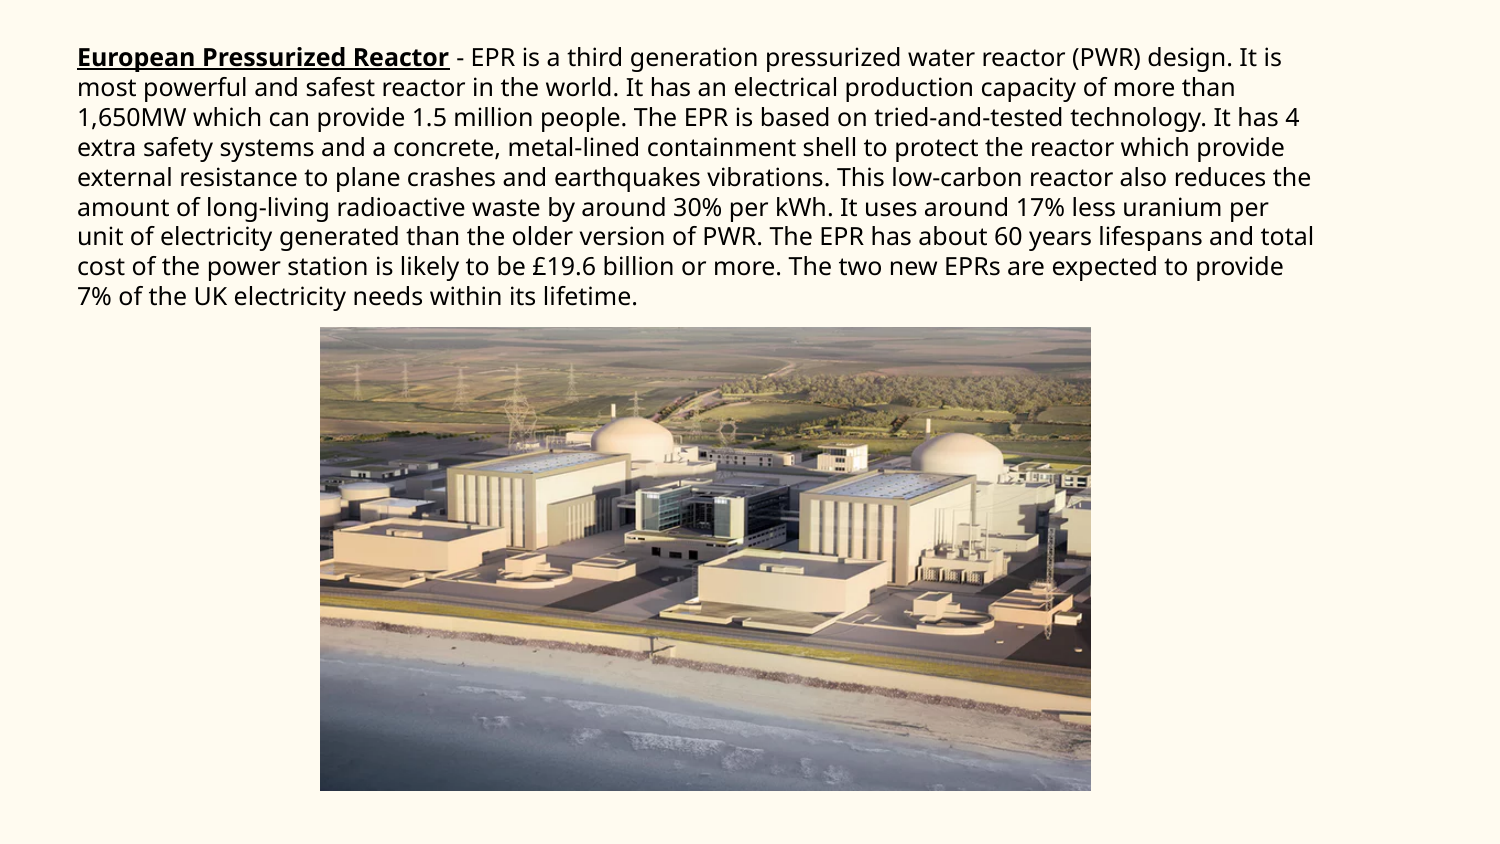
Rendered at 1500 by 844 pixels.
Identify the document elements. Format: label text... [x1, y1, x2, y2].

list European Pressurized Reactor - EPR is a third generation pressurized water reactor (PWR) design. It is most powerful and safest reactor in the world. It has an electrical production capacity of more than 1,650MW which can provide 1.5 million people. The EPR is based on tried-and-tested technology. It has 4 extra safety systems and a concrete, metal-lined containment shell to protect the reactor which provide external resistance to plane crashes and earthquakes vibrations. This low-carbon reactor also reduces the amount of long-living radioactive waste by around 30% per kWh. It uses around 17% less uranium per unit of electricity generated than the older version of PWR. The EPR has about 60 years lifespans and total cost of the power station is likely to be £19.6 billion or more. The two new EPRs are expected to provide 7% of the UK electricity needs within its lifetime. [62, 26, 1333, 356]
picture [319, 327, 1092, 791]
